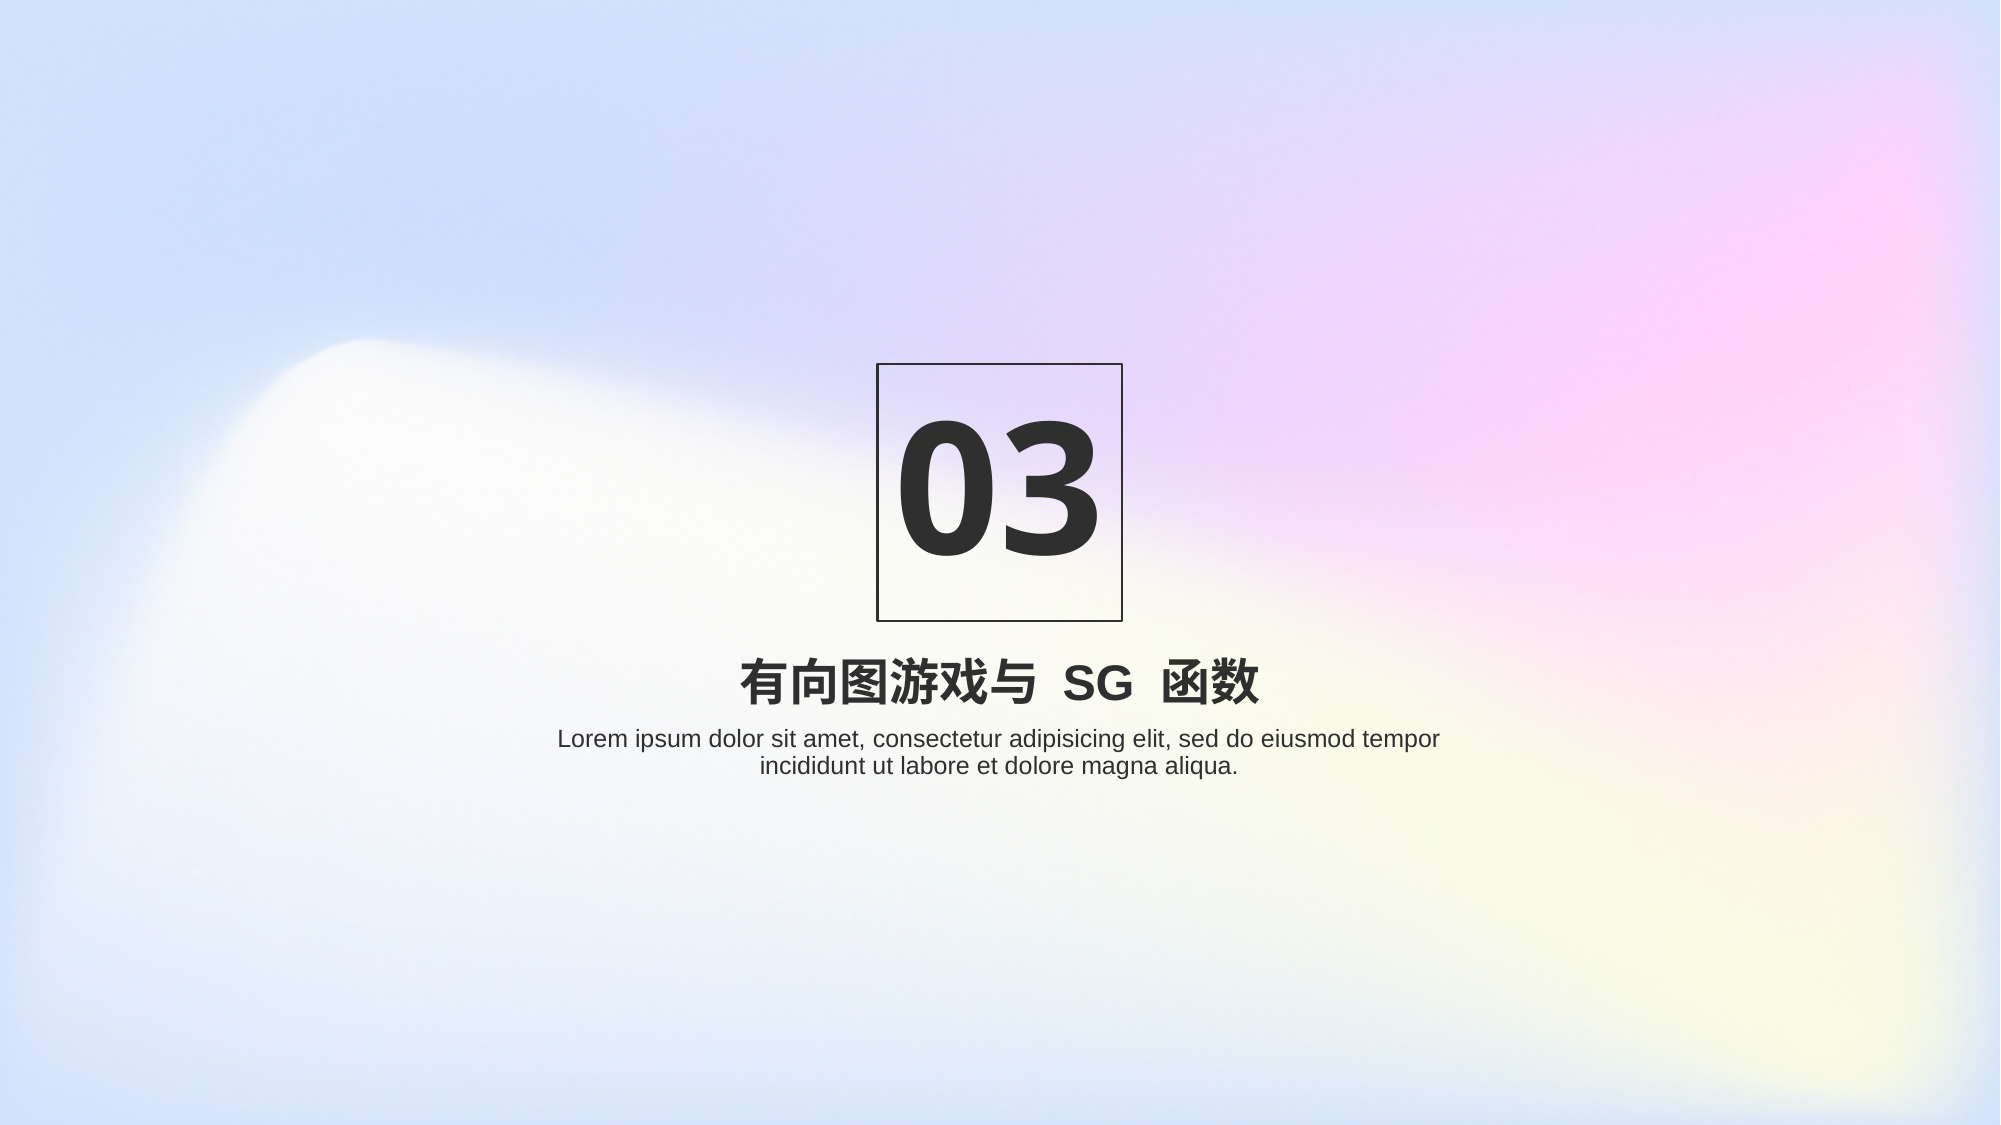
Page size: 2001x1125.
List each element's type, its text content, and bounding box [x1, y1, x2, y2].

text_box 03 [877, 363, 1123, 621]
title 有向图游戏与 SG 函数 [529, 515, 1471, 718]
list Lorem ipsum dolor sit amet, consectetur adipisicing elit, sed do eiusmod tempor incididunt ut labore et dolore magna aliqua. [529, 718, 1471, 1125]
